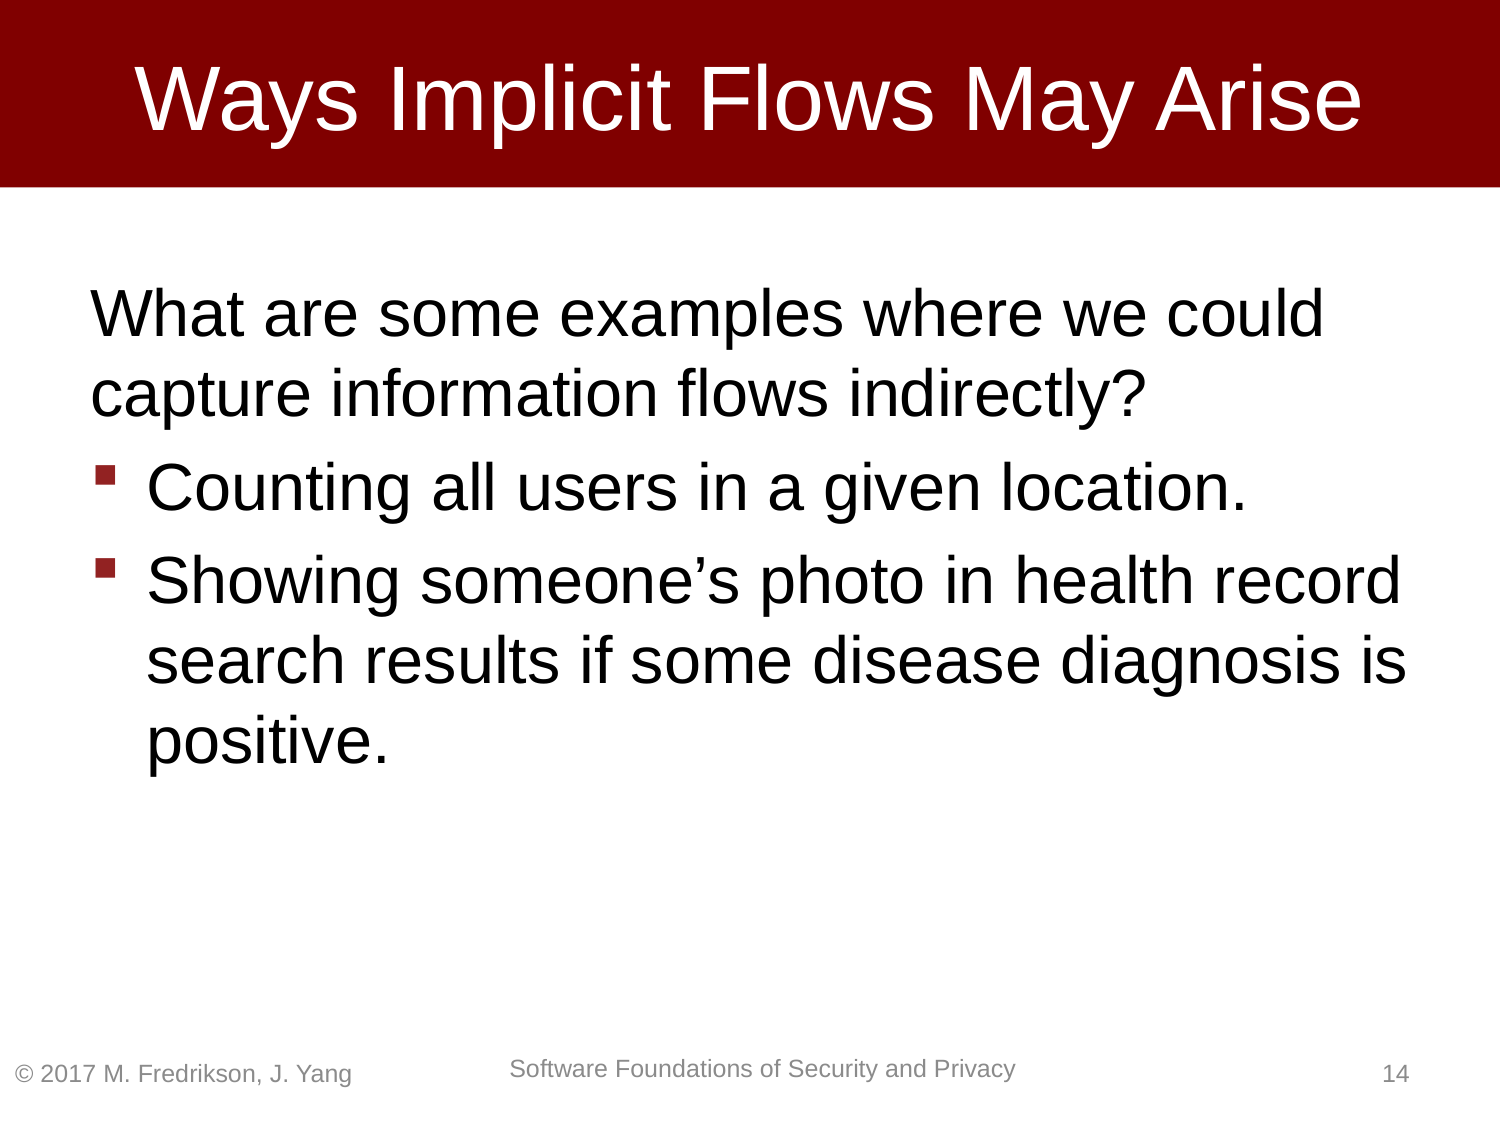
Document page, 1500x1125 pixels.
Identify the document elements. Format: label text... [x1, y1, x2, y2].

title Ways Implicit Flows May Arise [0, 0, 1500, 188]
slide_number 13 [1074, 1042, 1425, 1103]
footer © 2017 M. Fredrikson, J. Yang [0, 1042, 475, 1103]
list What are some examples where we could capture information flows indirectly? Counting all users in a given location. Showing someone’s photo in health record search results if some disease diagnosis is positive. [75, 262, 1425, 1005]
